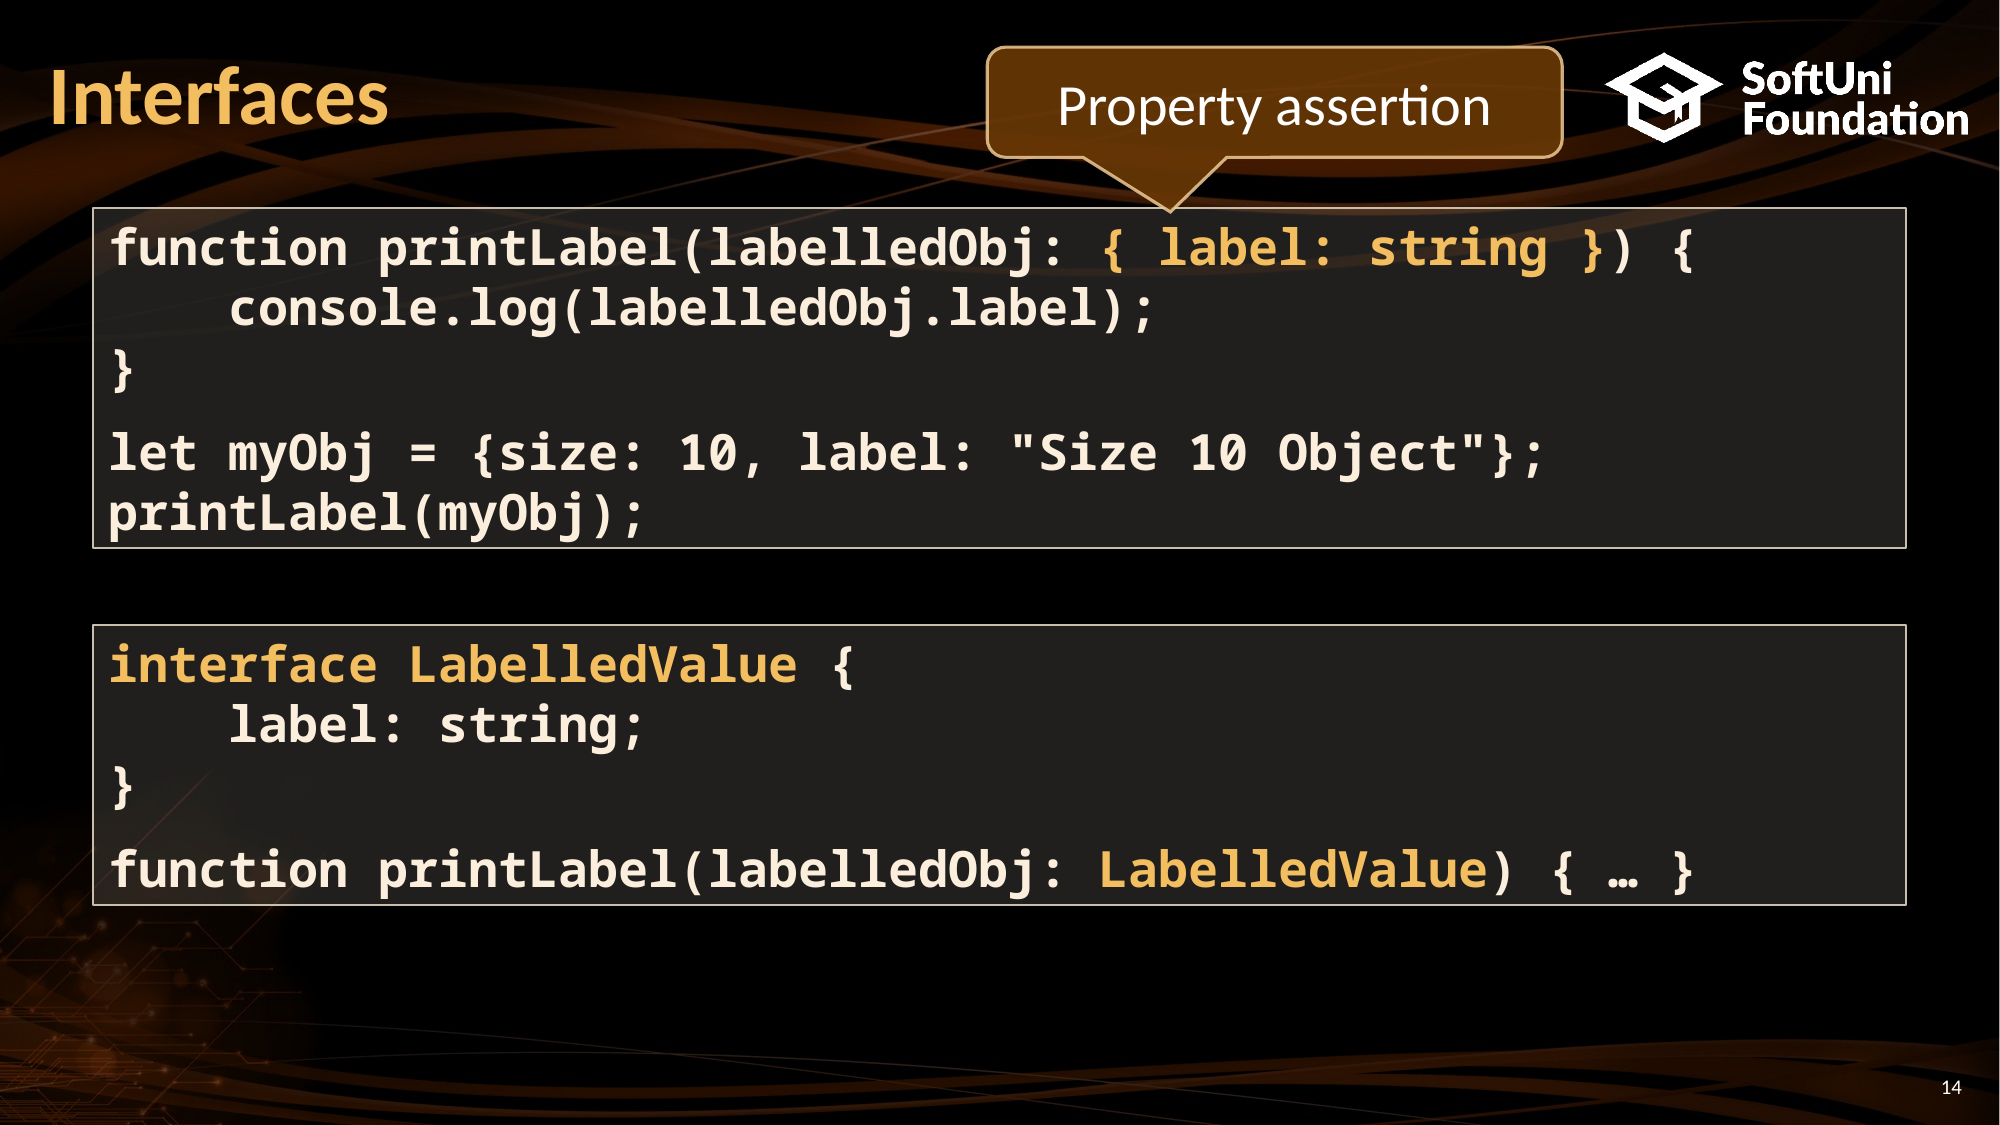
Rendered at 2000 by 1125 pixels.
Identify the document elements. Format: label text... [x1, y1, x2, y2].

title Interfaces [30, 6, 1602, 189]
text_box Property assertion [986, 46, 1564, 214]
slide_number 14 [1897, 1070, 1968, 1103]
text_box function printLabel(labelledObj: { label: string }) { console.log(labelledObj.label); } let myObj = {size: 10, label: "Size 10 Object"}; printLabel(myObj); [93, 207, 1906, 548]
text_box interface LabelledValue { label: string; } function printLabel(labelledObj: LabelledValue) { … } [93, 624, 1906, 905]
picture [0, 0, 2000, 1125]
